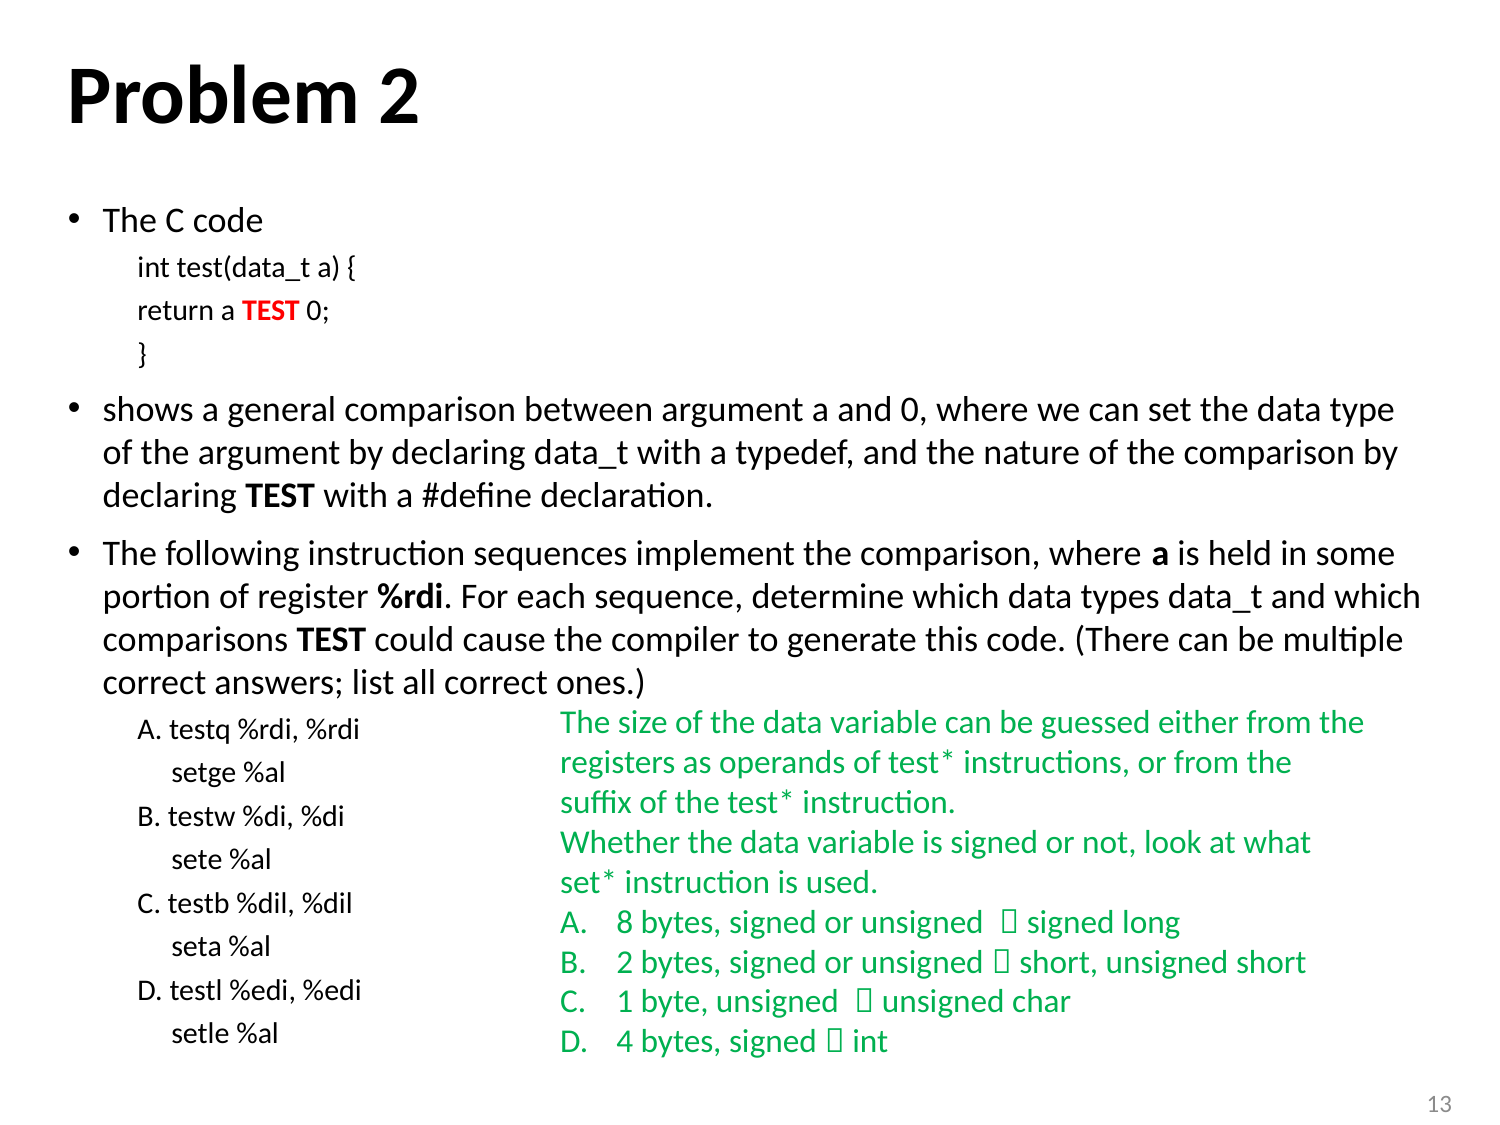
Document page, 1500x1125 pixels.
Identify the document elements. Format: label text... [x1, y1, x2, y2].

slide_number 13 [1390, 1079, 1468, 1125]
title Problem 2 [52, 27, 1447, 166]
list The C code int test(data_t a) { return a TEST 0; } shows a general comparison between argument a and 0, where we can set the data type of the argument by declaring data_t with a typedef, and the nature of the comparison by declaring TEST with a #define declaration. The following instruction sequences implement the comparison, where a is held in some portion of register %rdi. For each sequence, determine which data types data_t and which comparisons TEST could cause the compiler to generate this code. (There can be multiple correct answers; list all correct ones.) A. testq %rdi, %rdi setge %al B. testw %di, %di sete %al C. testb %dil, %dil seta %al D. testl %edi, %edi setle %al [52, 189, 1447, 1064]
text_box The size of the data variable can be guessed either from the registers as operands of test* instructions, or from the suffix of the test* instruction. Whether the data variable is signed or not, look at what set* instruction is used. 8 bytes, signed or unsigned  signed long 2 bytes, signed or unsigned  short, unsigned short 1 byte, unsigned  unsigned char 4 bytes, signed  int [545, 692, 1382, 1067]
